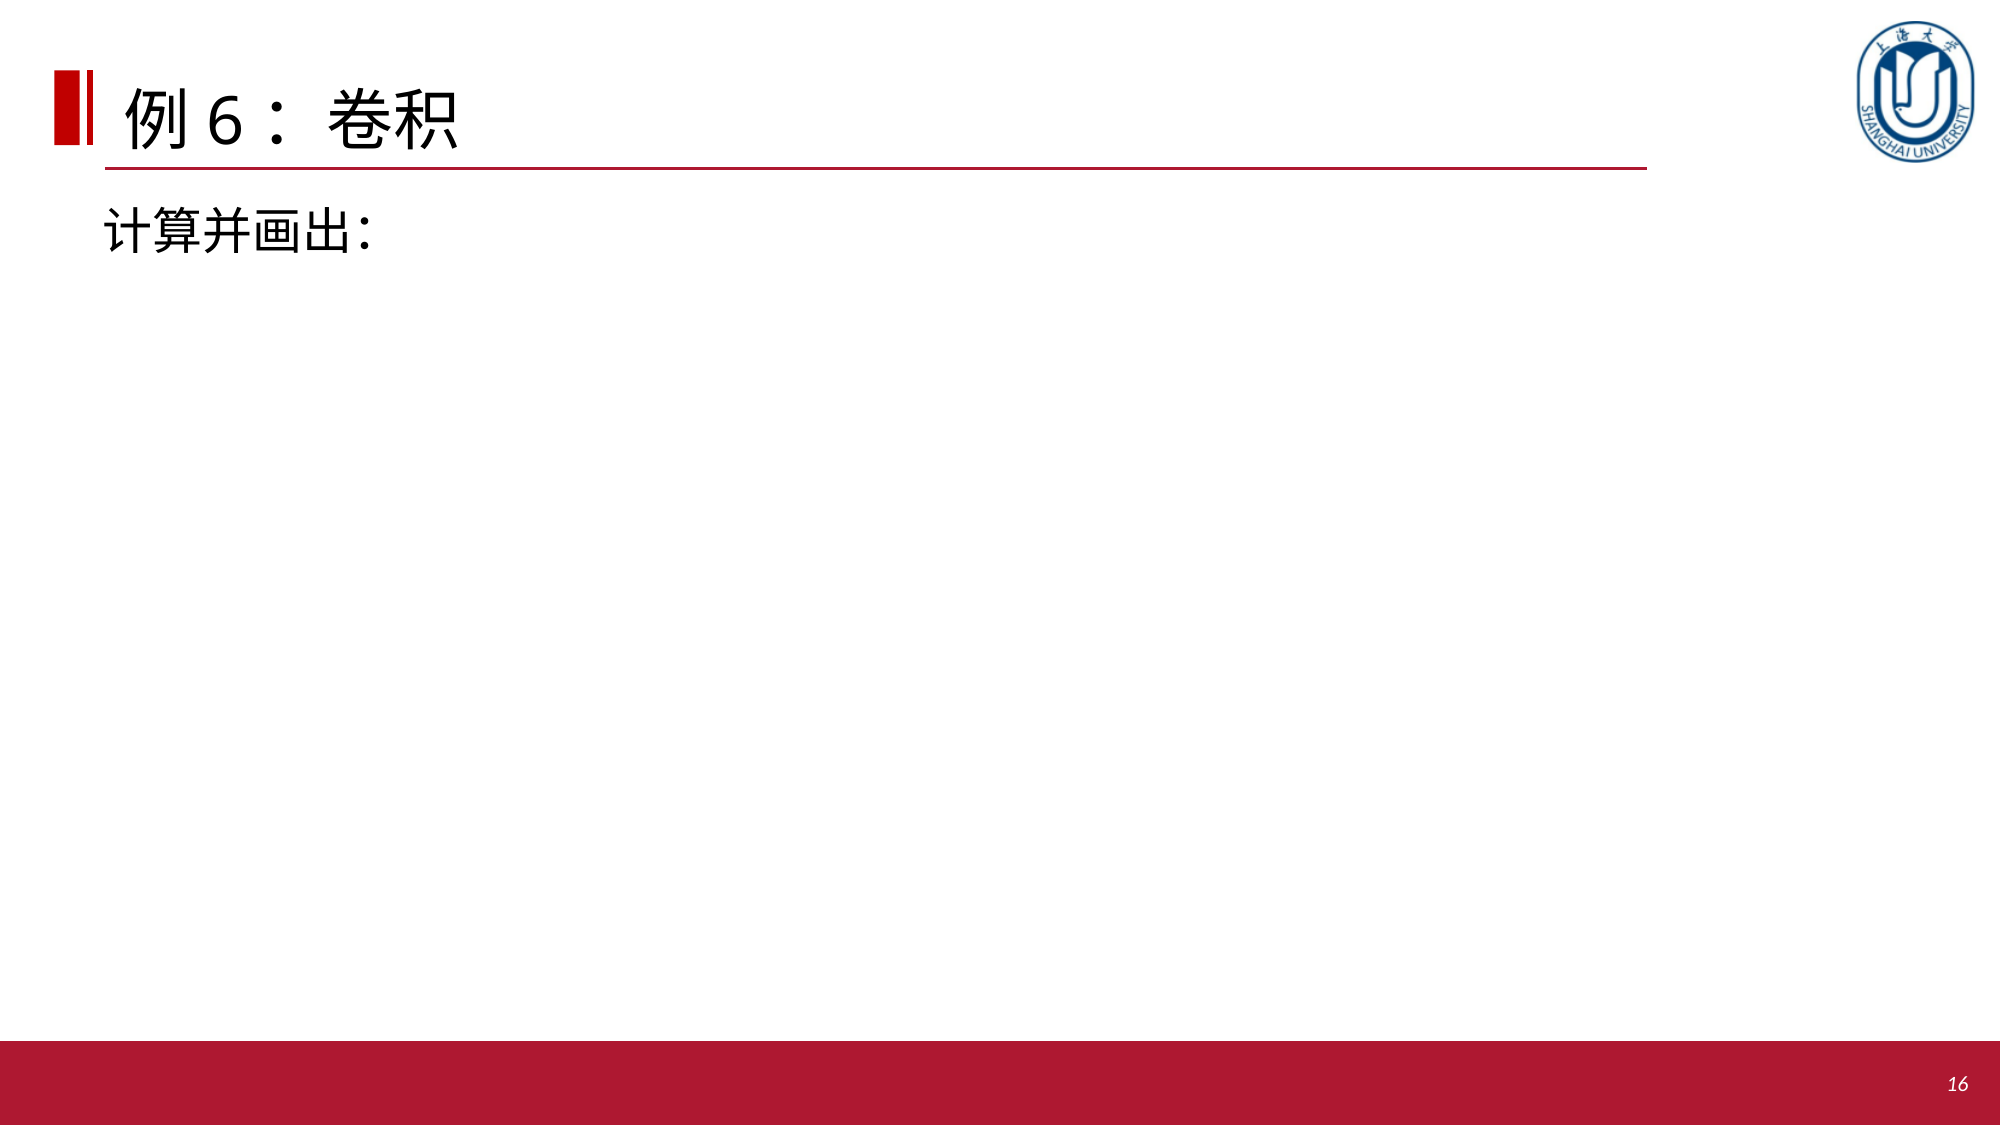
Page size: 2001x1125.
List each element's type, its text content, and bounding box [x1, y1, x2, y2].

slide_number 16 [1768, 1052, 1984, 1113]
picture [1855, 21, 1978, 163]
title 例6：卷积 [108, 37, 1648, 167]
